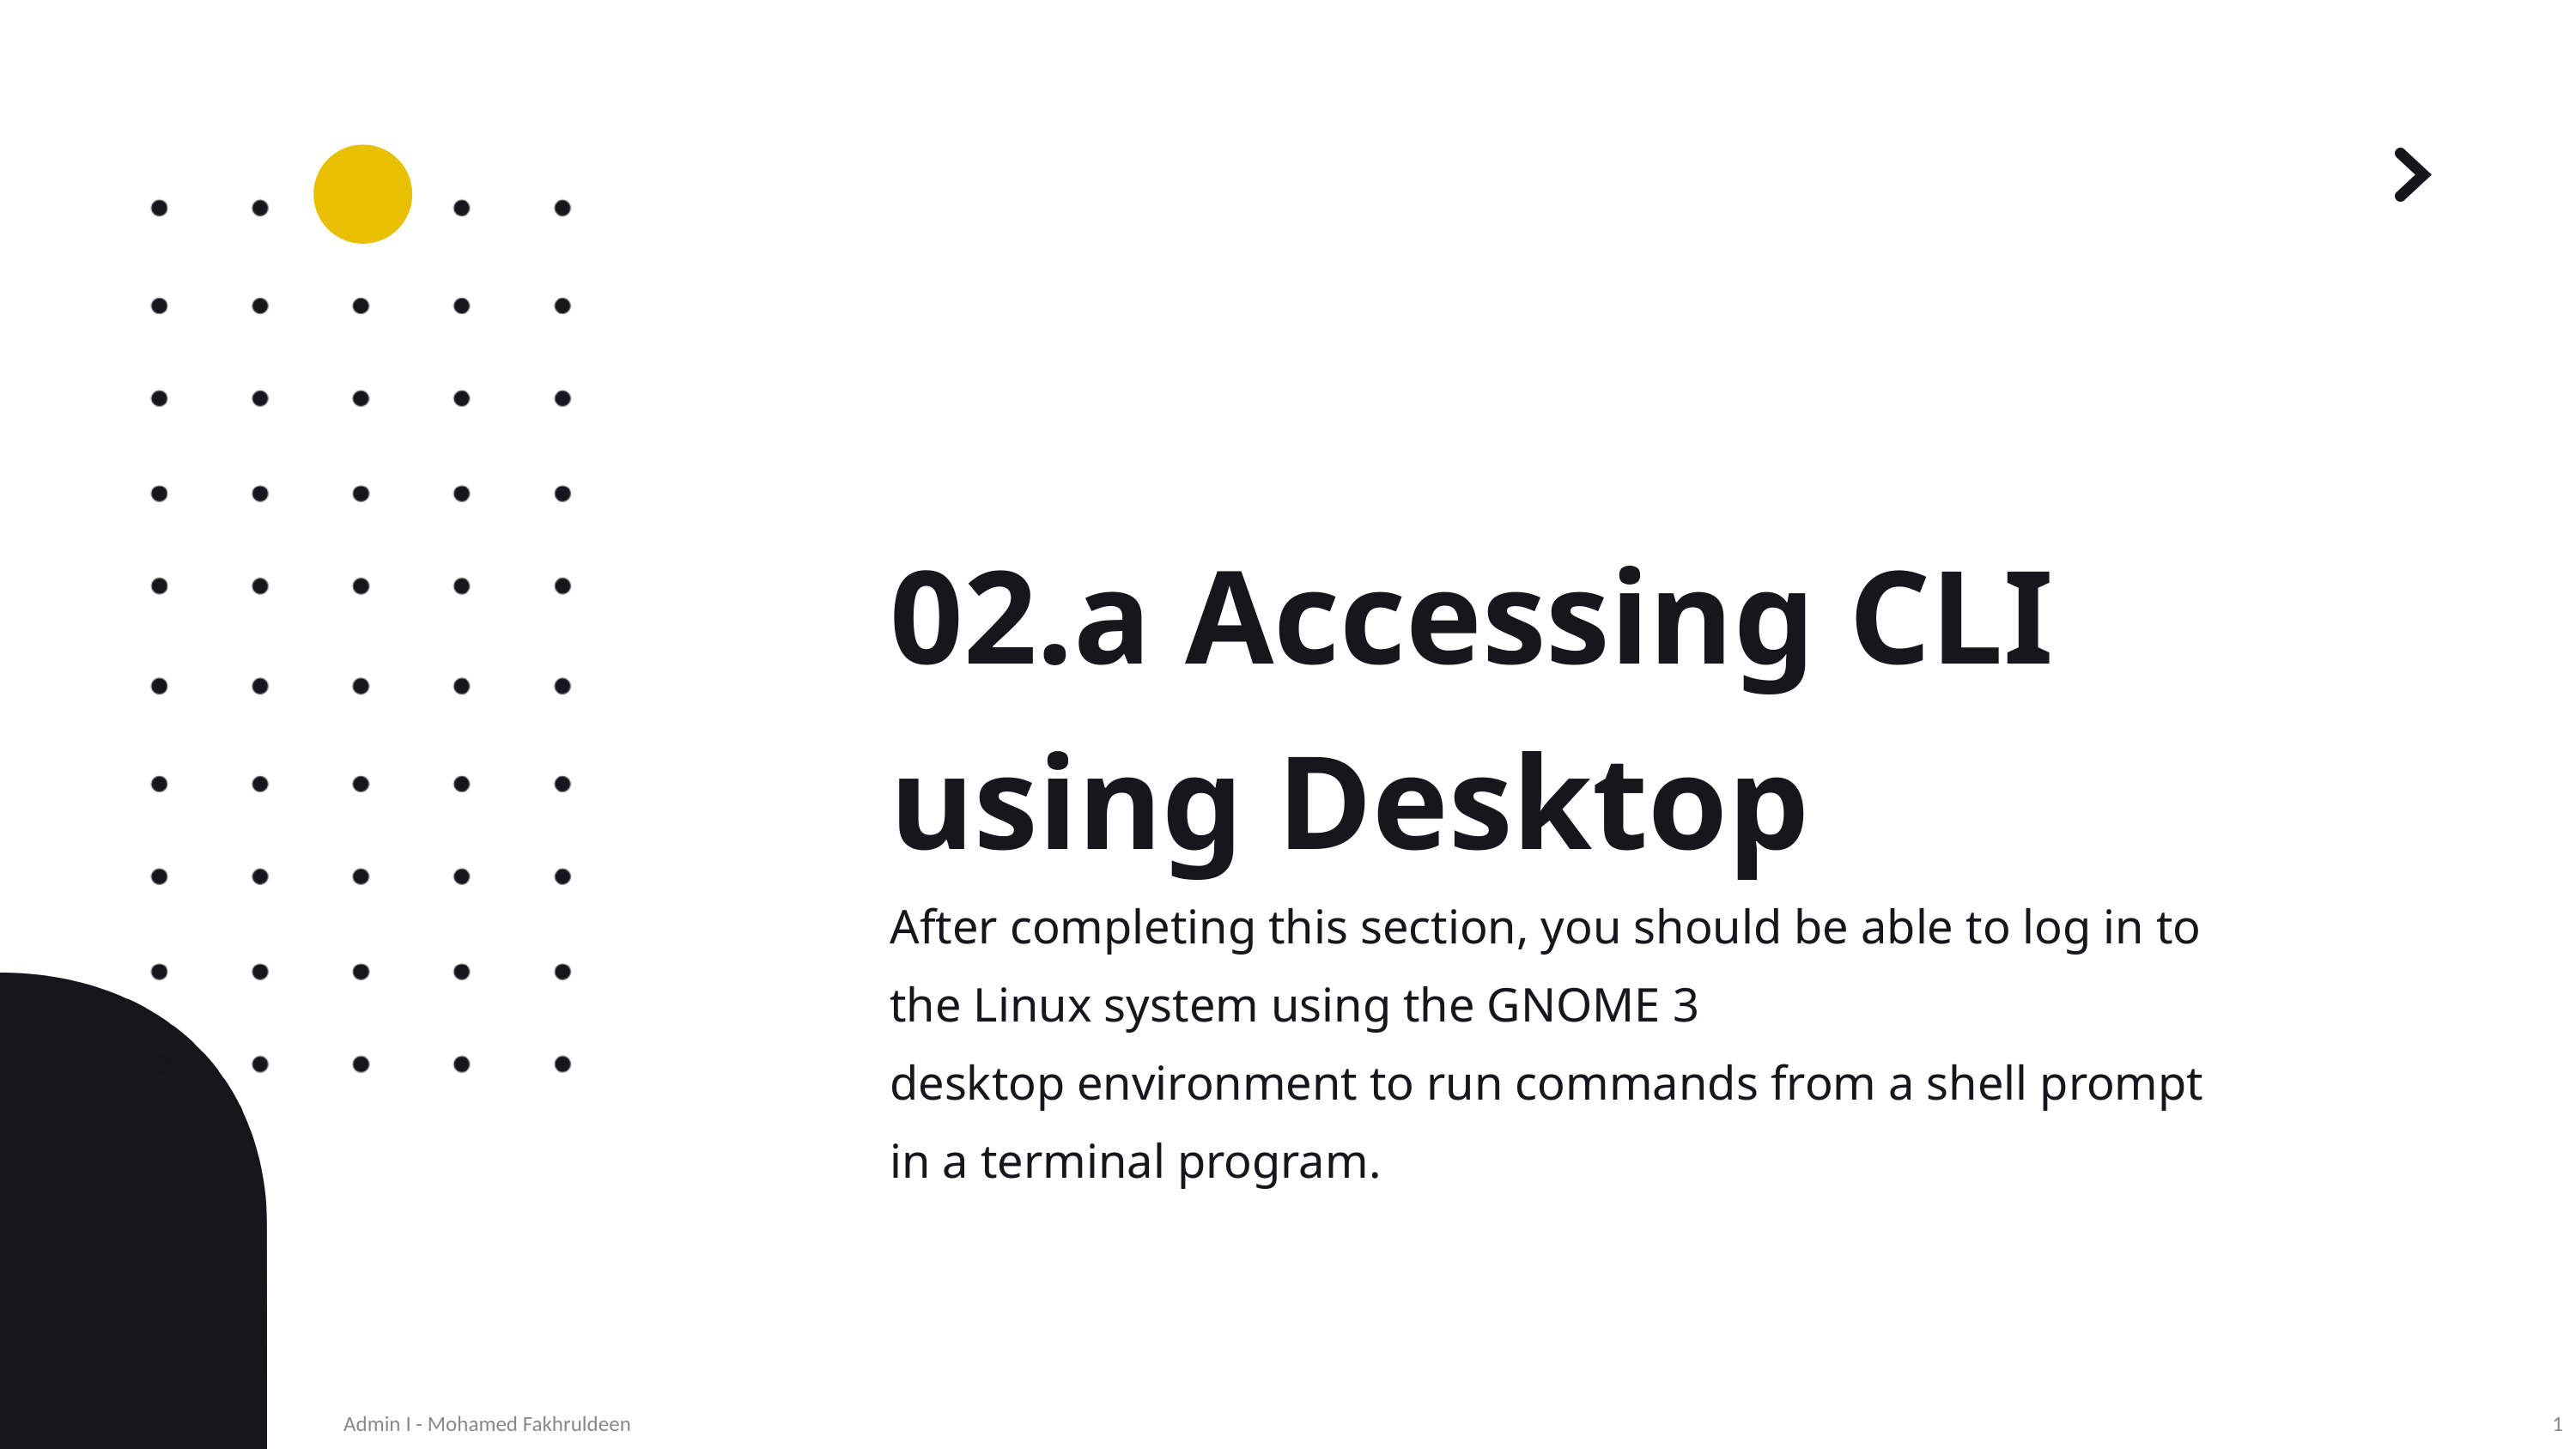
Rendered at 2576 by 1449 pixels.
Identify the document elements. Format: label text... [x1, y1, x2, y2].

footer Admin I - Mohamed Fakhruldeen [283, 1397, 692, 1449]
picture [144, 193, 581, 600]
picture [2394, 148, 2432, 202]
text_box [890, 504, 2236, 1191]
slide_number 1 [2275, 1397, 2576, 1449]
picture [0, 671, 581, 1449]
text_box [313, 144, 413, 192]
